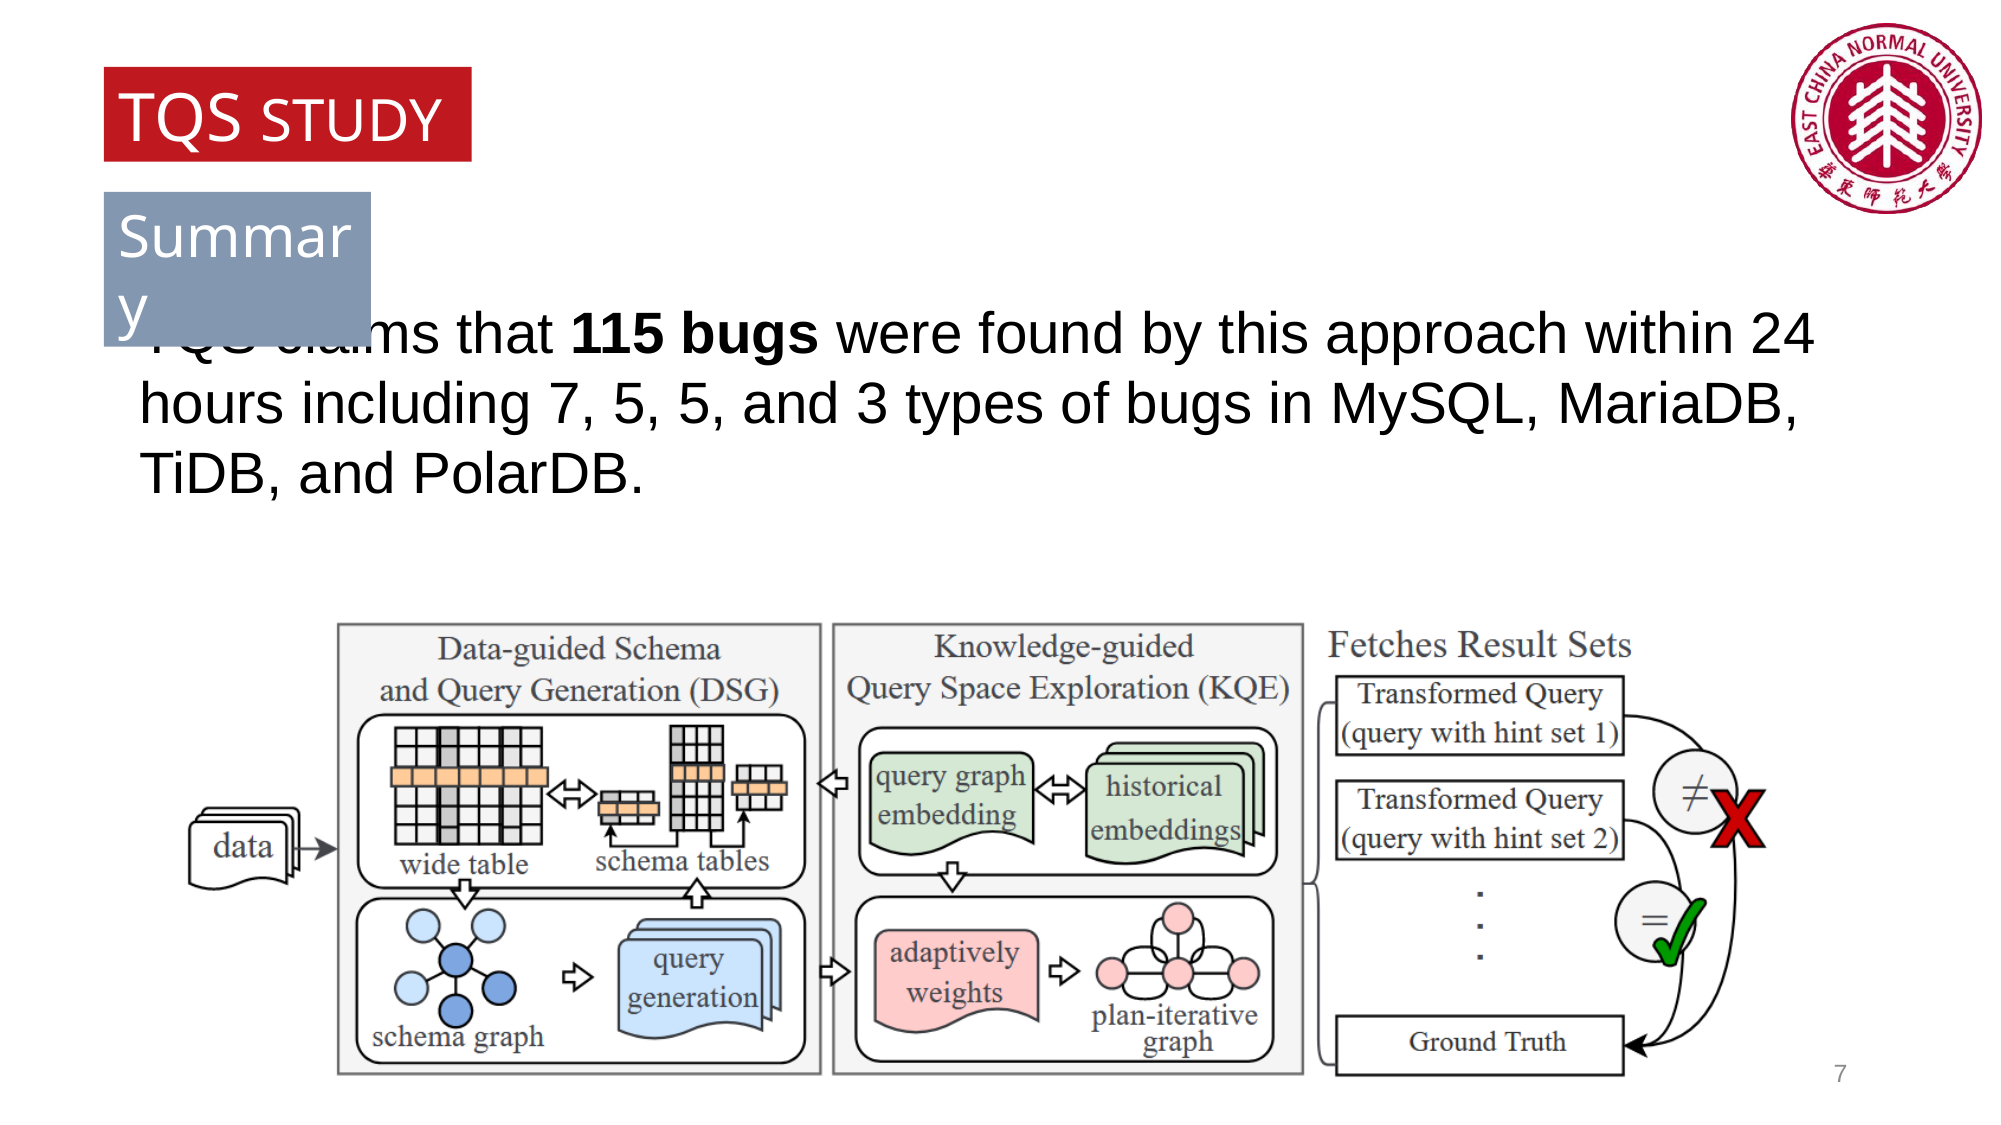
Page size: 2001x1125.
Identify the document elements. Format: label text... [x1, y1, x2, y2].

slide_number 7 [1412, 1042, 1863, 1103]
picture [175, 605, 1792, 1102]
picture [1791, 23, 1982, 214]
text_box TQS STUDY [103, 66, 472, 162]
text_box Summary [103, 191, 371, 347]
text_box TQS claims that 115 bugs were found by this approach within 24 hours including 7, 5, 5, and 3 types of bugs in MySQL, MariaDB, TiDB, and PolarDB. [124, 288, 1924, 513]
